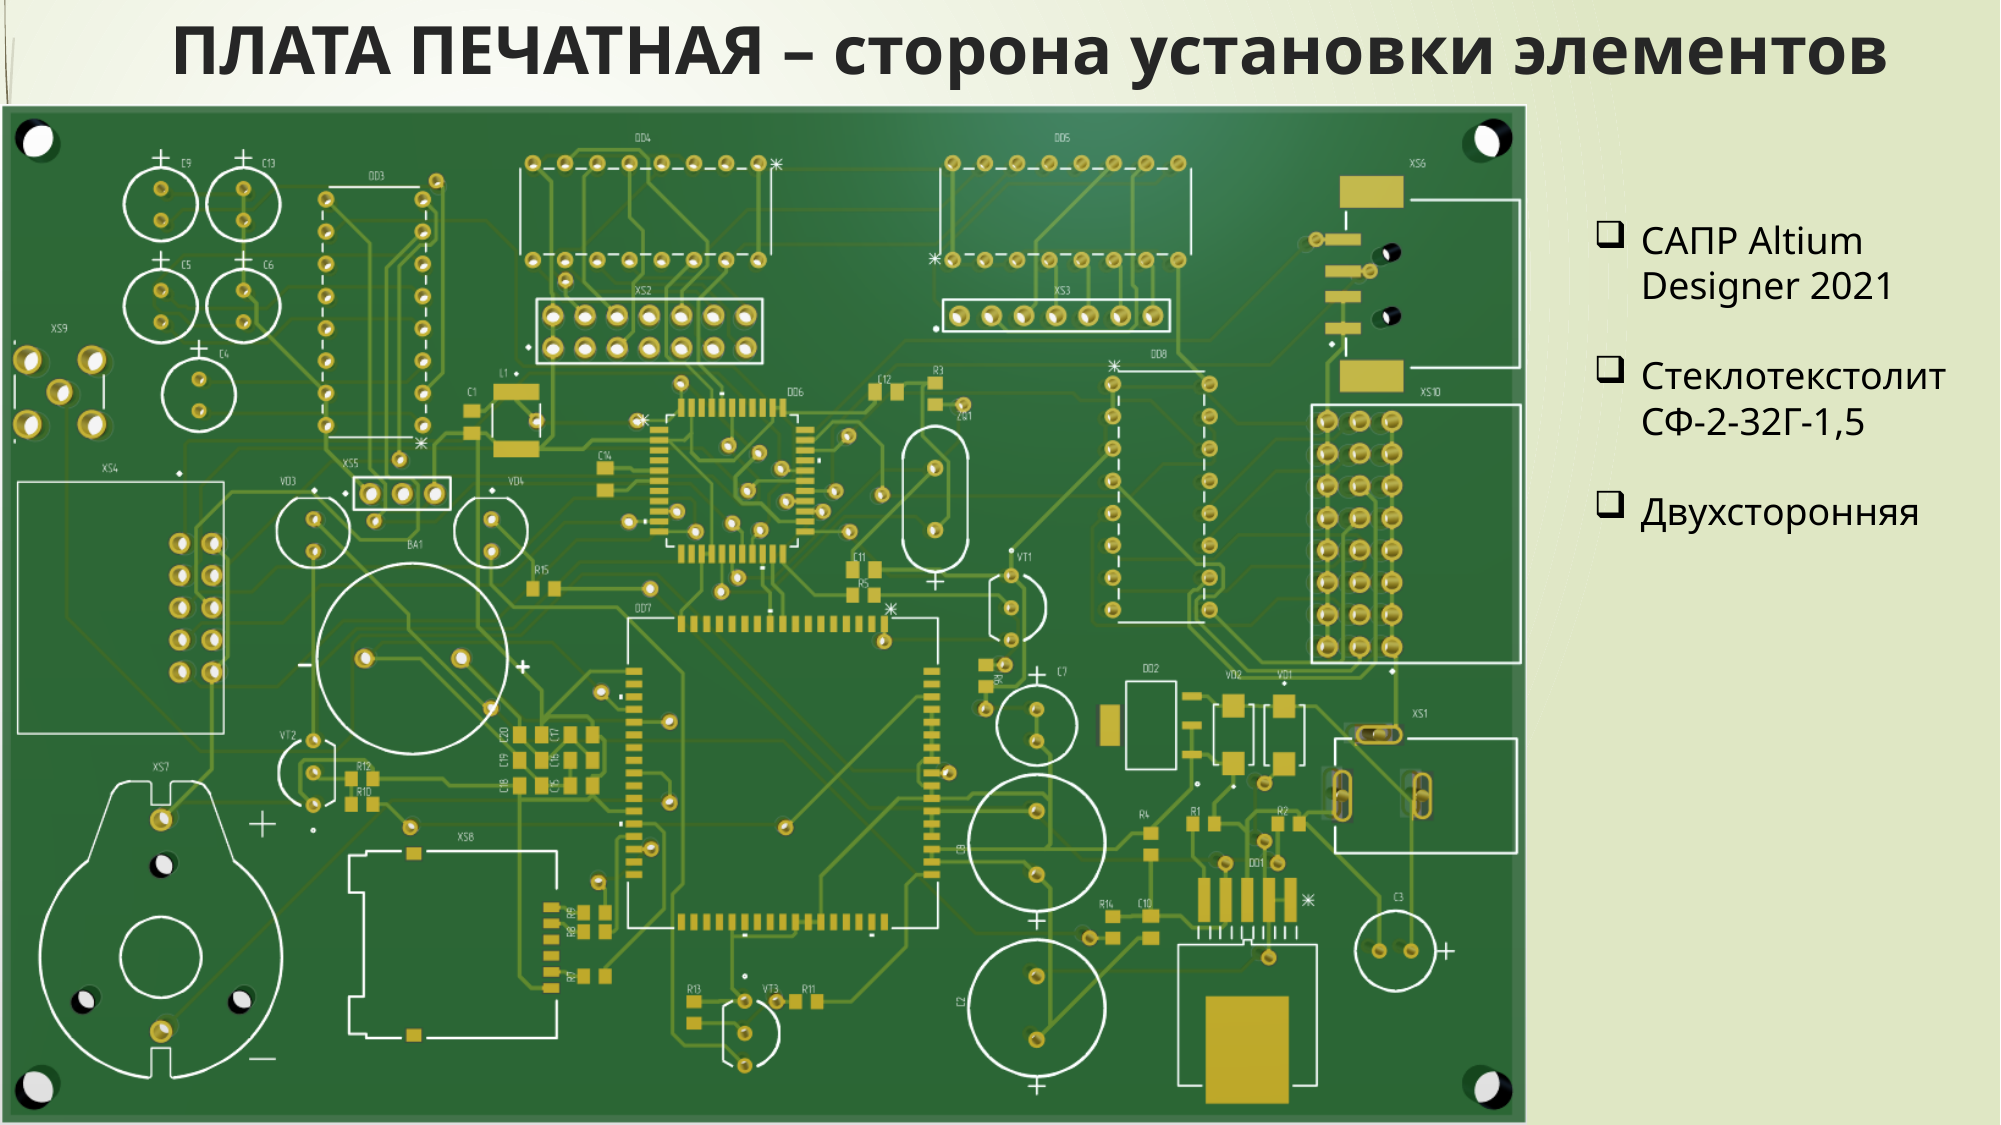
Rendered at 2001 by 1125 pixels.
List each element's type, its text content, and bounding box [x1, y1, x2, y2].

picture [0, 104, 1528, 1125]
title ПЛАТА ПЕЧАТНАЯ – сторона установки элементов [0, 0, 2000, 110]
text_box САПР Altium Designer 2021 Стеклотекстолит СФ-2-32Г-1,5 Двухсторонняя [1579, 210, 2000, 675]
